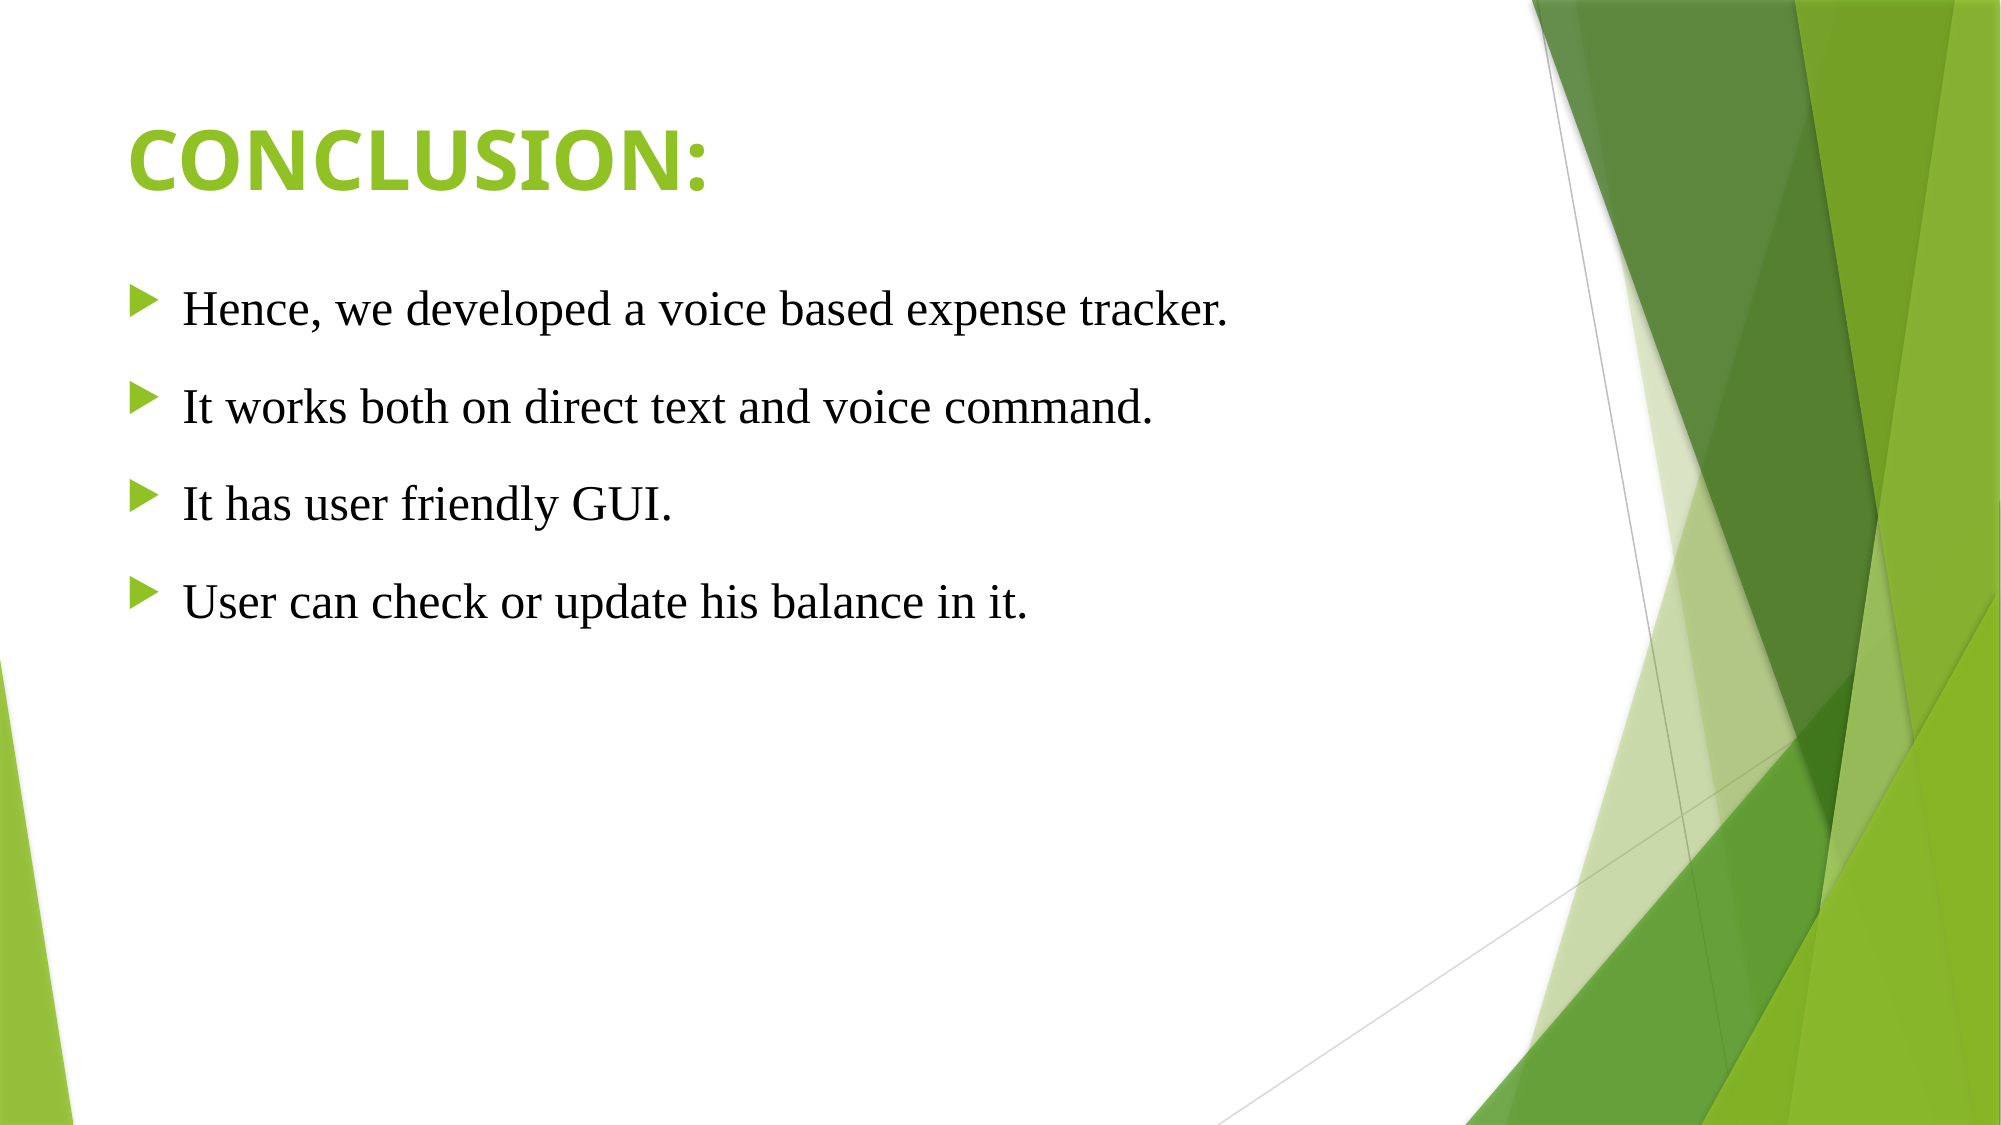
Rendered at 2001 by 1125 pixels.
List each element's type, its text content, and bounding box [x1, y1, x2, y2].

list Hence, we developed a voice based expense tracker. It works both on direct text and voice command. It has user friendly GUI. User can check or update his balance in it. [111, 268, 1522, 905]
title CONCLUSION: [111, 99, 1522, 268]
